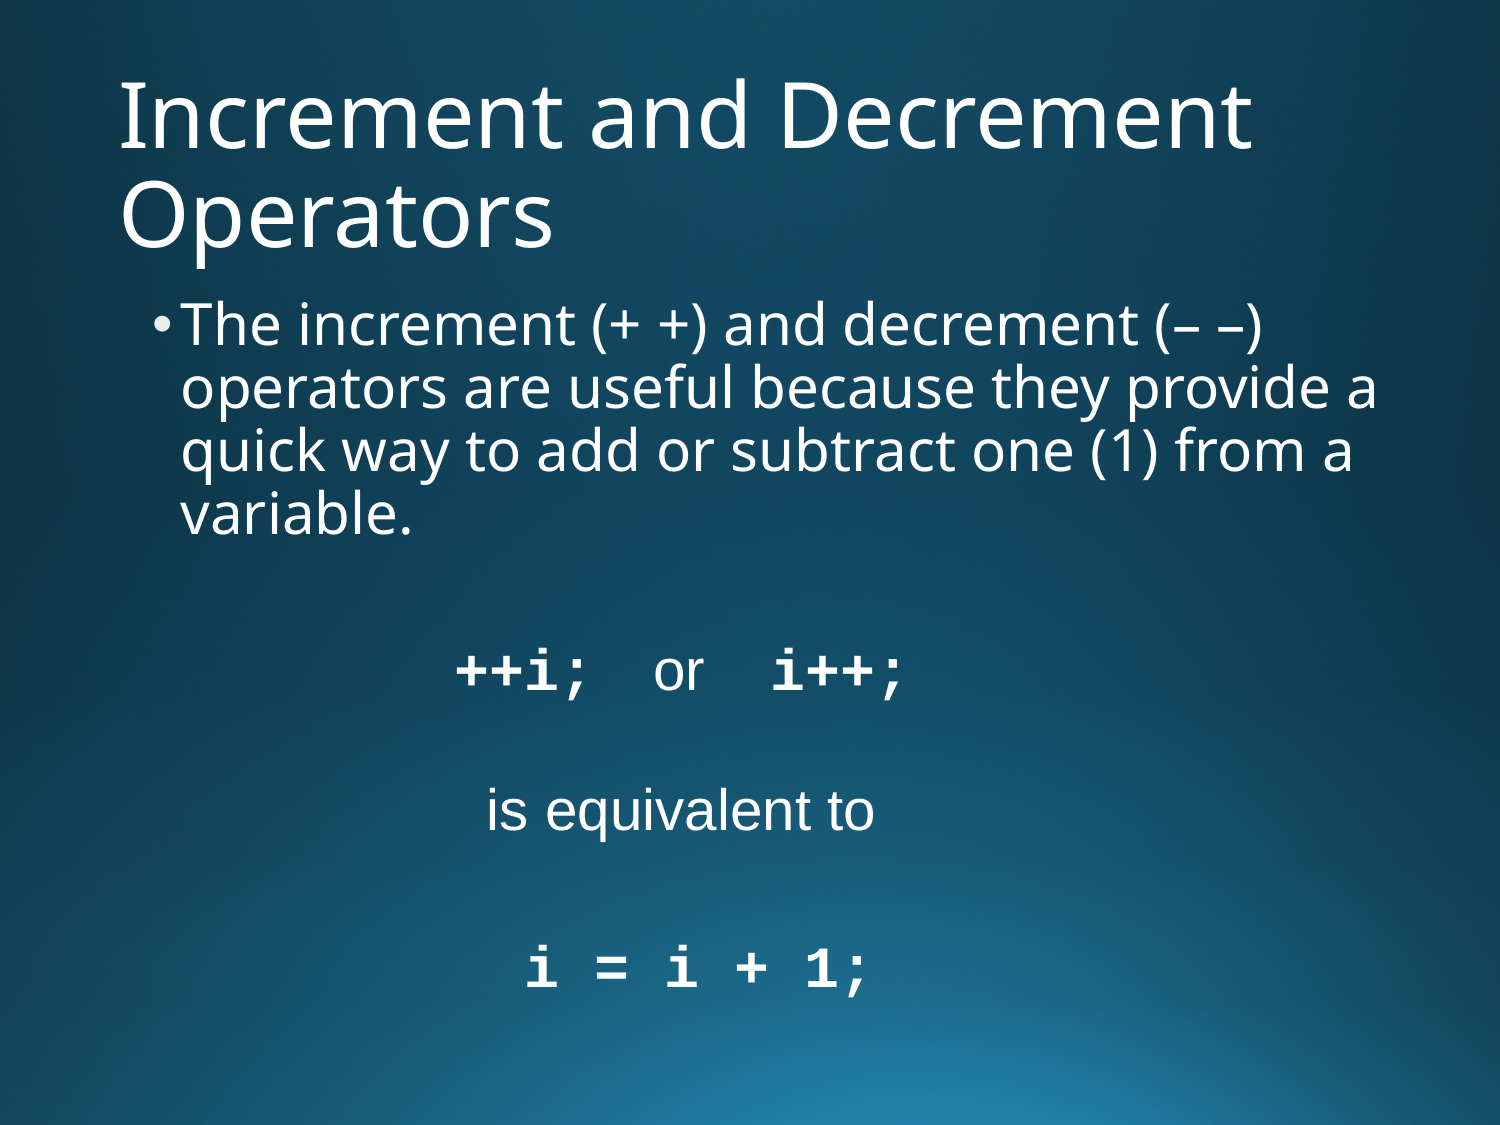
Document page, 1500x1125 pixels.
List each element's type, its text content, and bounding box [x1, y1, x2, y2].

list The increment (+ +) and decrement (– –) operators are useful because they provide a quick way to add or subtract one (1) from a variable. [137, 287, 1397, 1002]
text_box ++i; or i++; is equivalent to i = i + 1; [439, 624, 942, 1010]
title Increment and Decrement Operators [103, 59, 1397, 278]
picture [0, 0, 1500, 1125]
